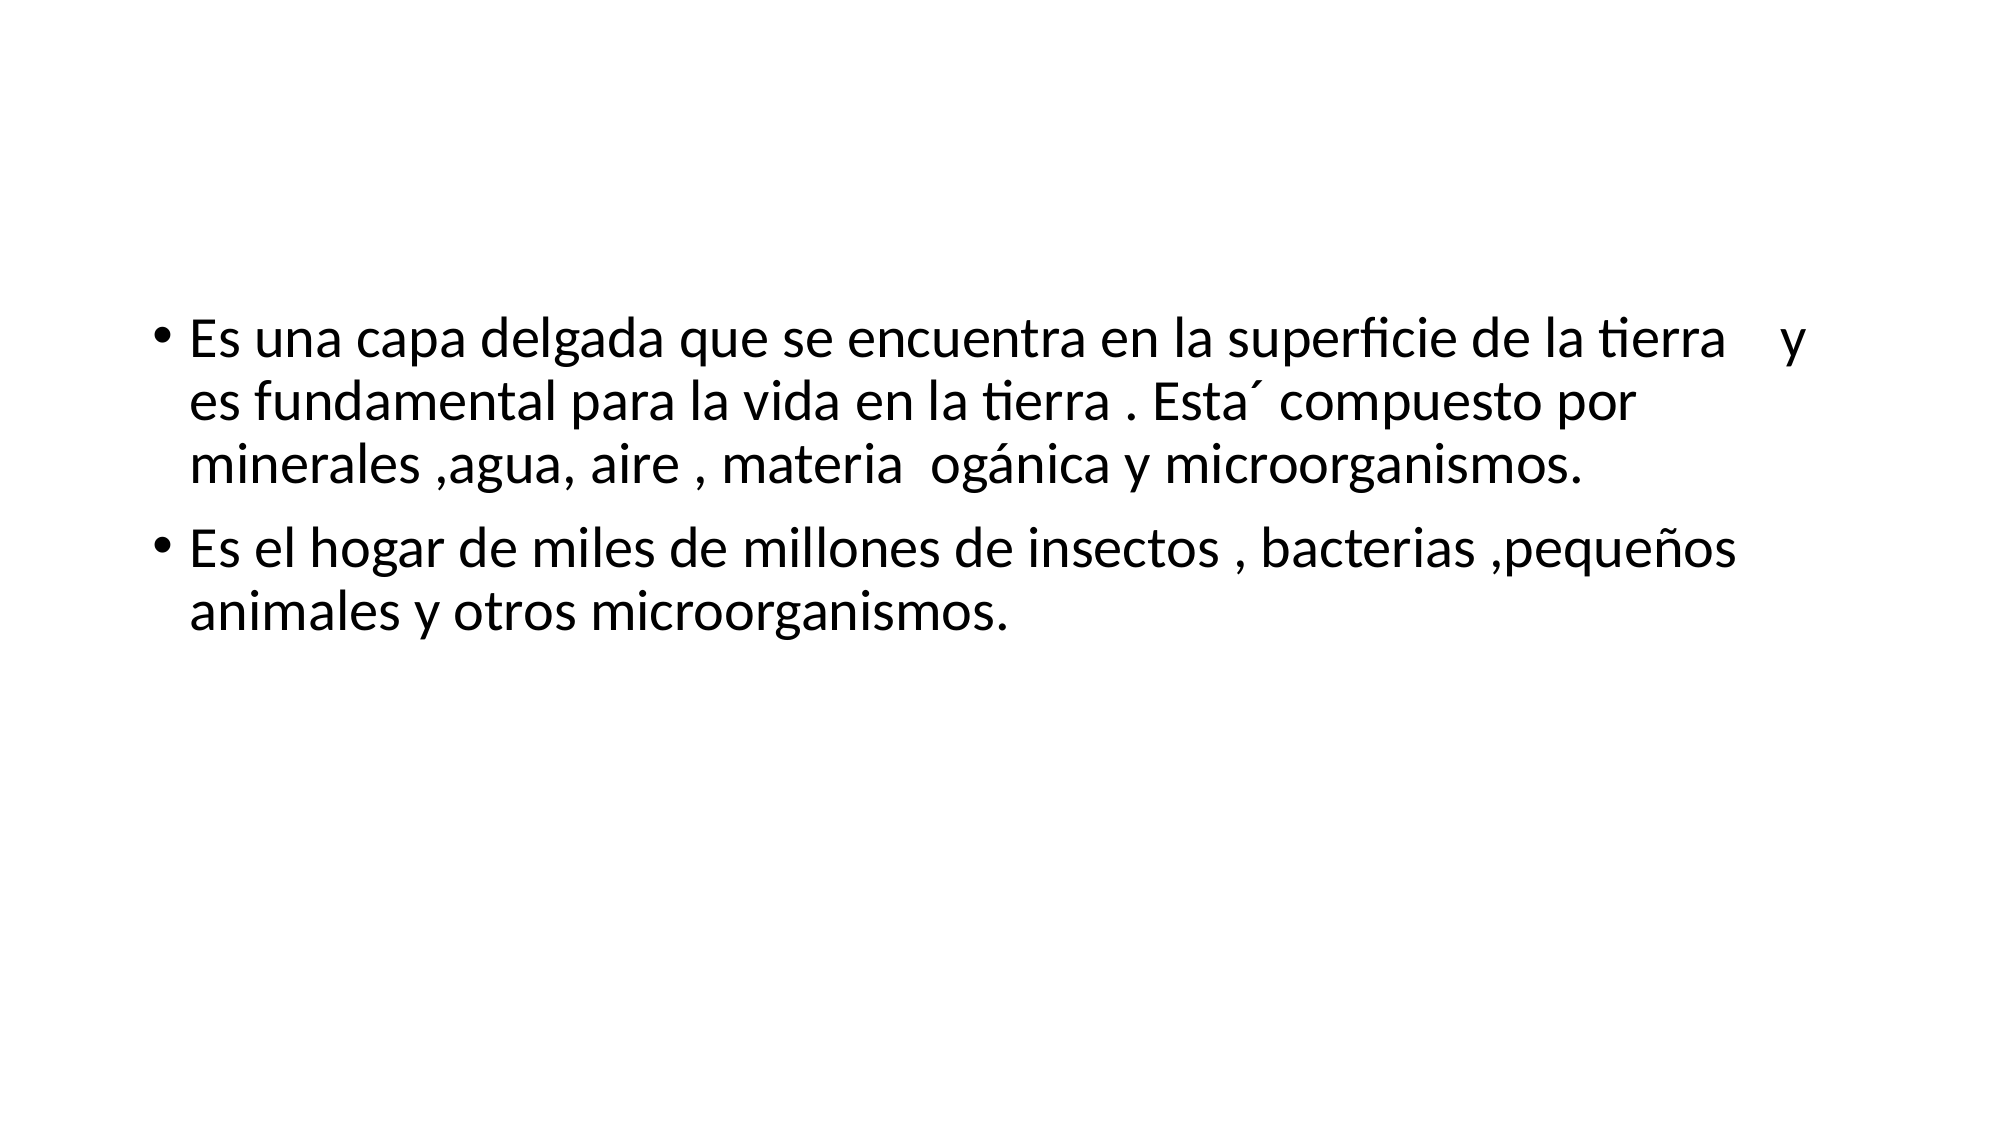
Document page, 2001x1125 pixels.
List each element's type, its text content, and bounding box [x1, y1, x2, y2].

list Es una capa delgada que se encuentra en la superficie de la tierra y es fundamental para la vida en la tierra . Esta´ compuesto por minerales ,agua, aire , materia ogánica y microorganismos. Es el hogar de miles de millones de insectos , bacterias ,pequeños animales y otros microorganismos. [137, 299, 1863, 1014]
